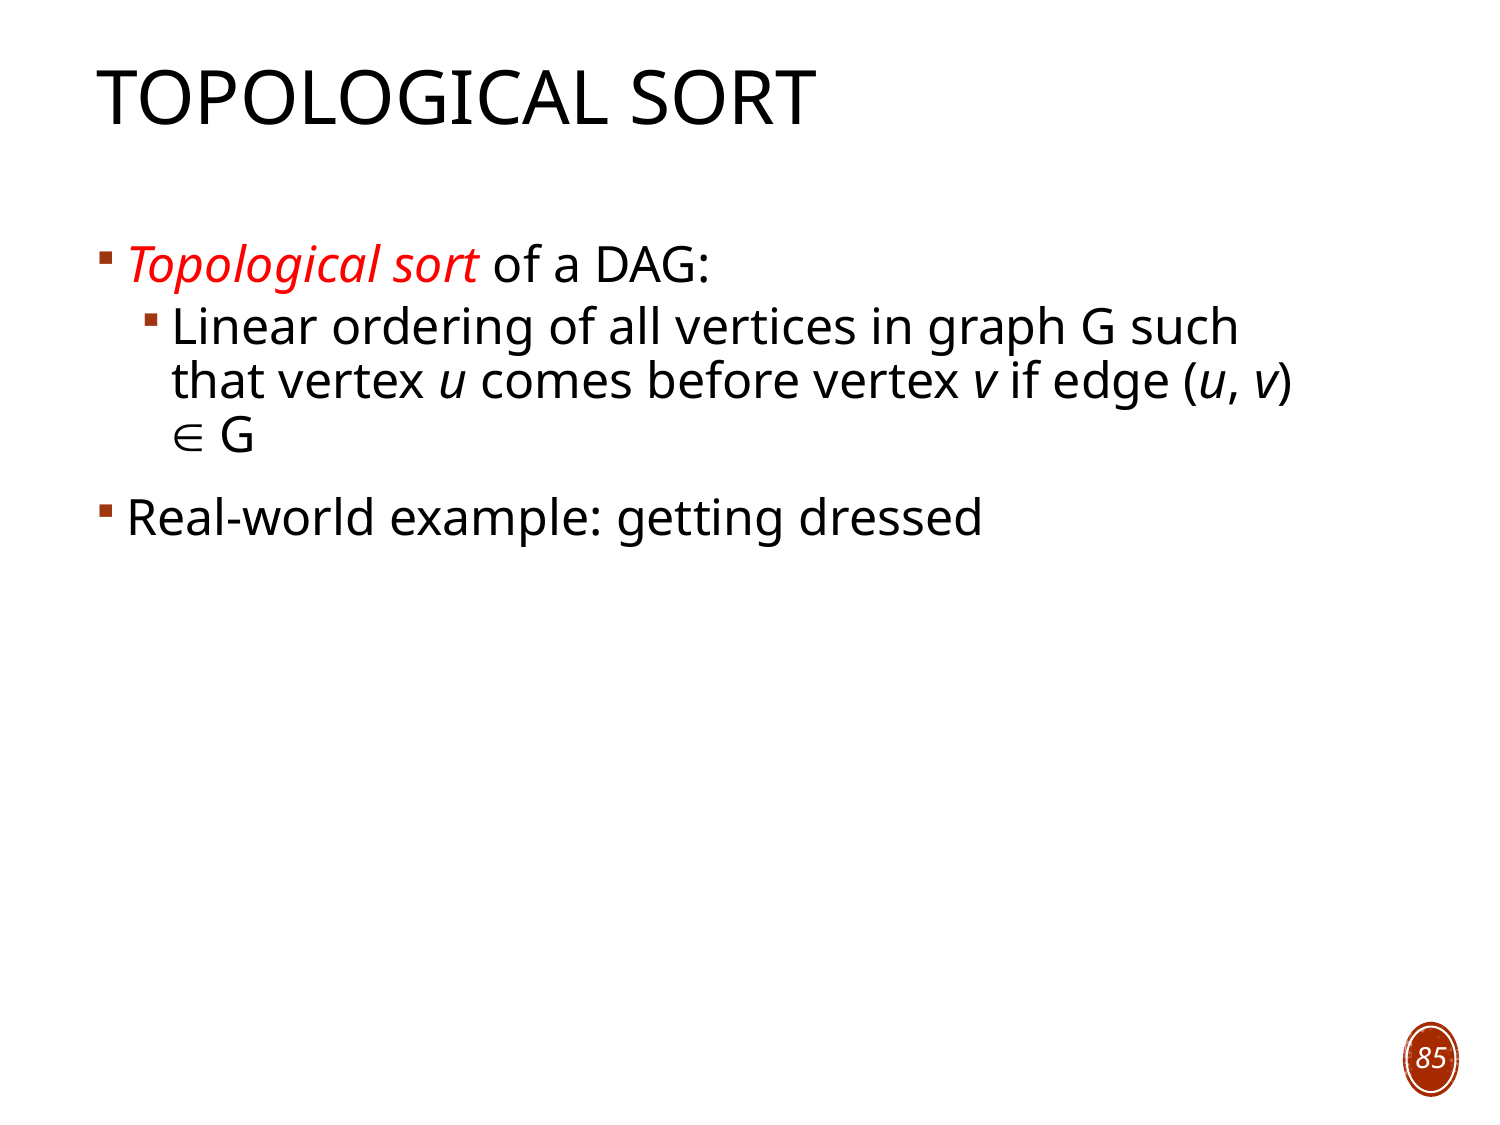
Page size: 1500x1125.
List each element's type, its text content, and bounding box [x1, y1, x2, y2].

slide_number 85 [1391, 1028, 1471, 1089]
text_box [1415, 1021, 1447, 1028]
title Topological Sort [81, 0, 1319, 231]
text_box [1413, 1089, 1449, 1097]
list Topological sort of a DAG: Linear ordering of all vertices in graph G such that vertex u comes before vertex v if edge (u, v)  G Real-world example: getting dressed [81, 231, 1319, 897]
